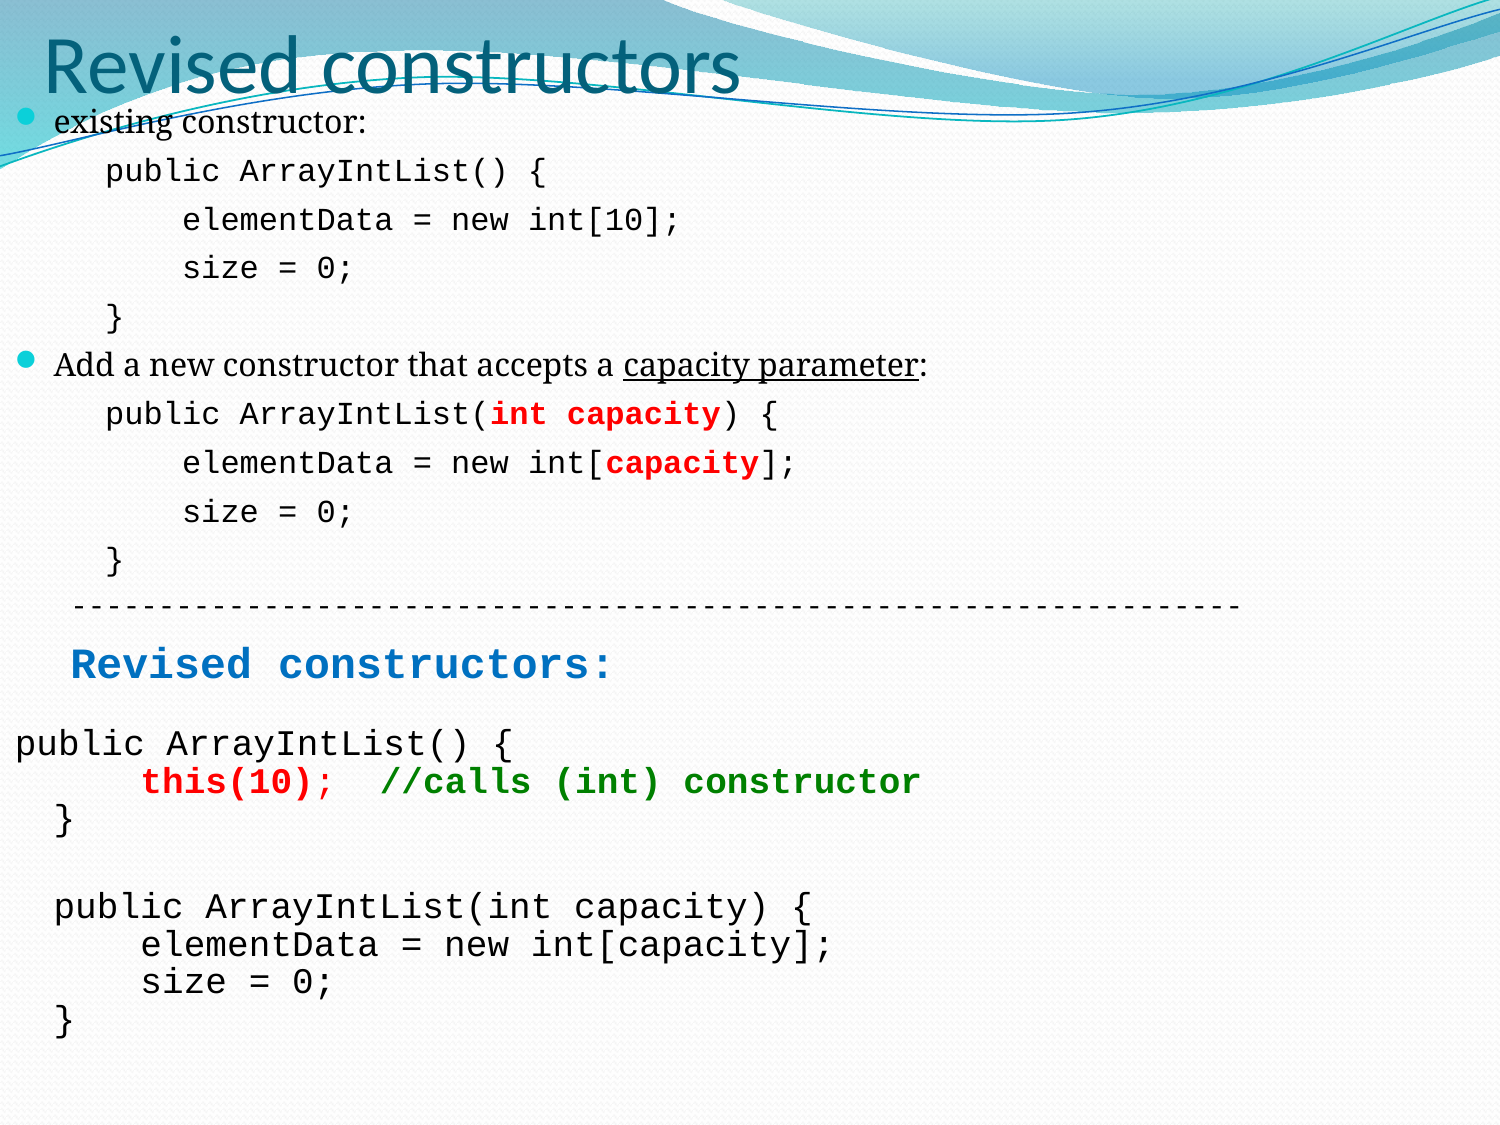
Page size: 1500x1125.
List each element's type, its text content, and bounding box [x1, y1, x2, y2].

title Revised constructors [43, 9, 1394, 90]
list existing constructor: public ArrayIntList() { elementData = new int[10]; size = 0; } Add a new constructor that accepts a capacity parameter: public ArrayIntList(int capacity) { elementData = new int[capacity]; size = 0; } ------------------------------------------------------------------- Revised constructors: public ArrayIntList() { this(10); //calls (int) constructor } public ArrayIntList(int capacity) { elementData = new int[capacity]; size = 0; } [0, 90, 1500, 1125]
